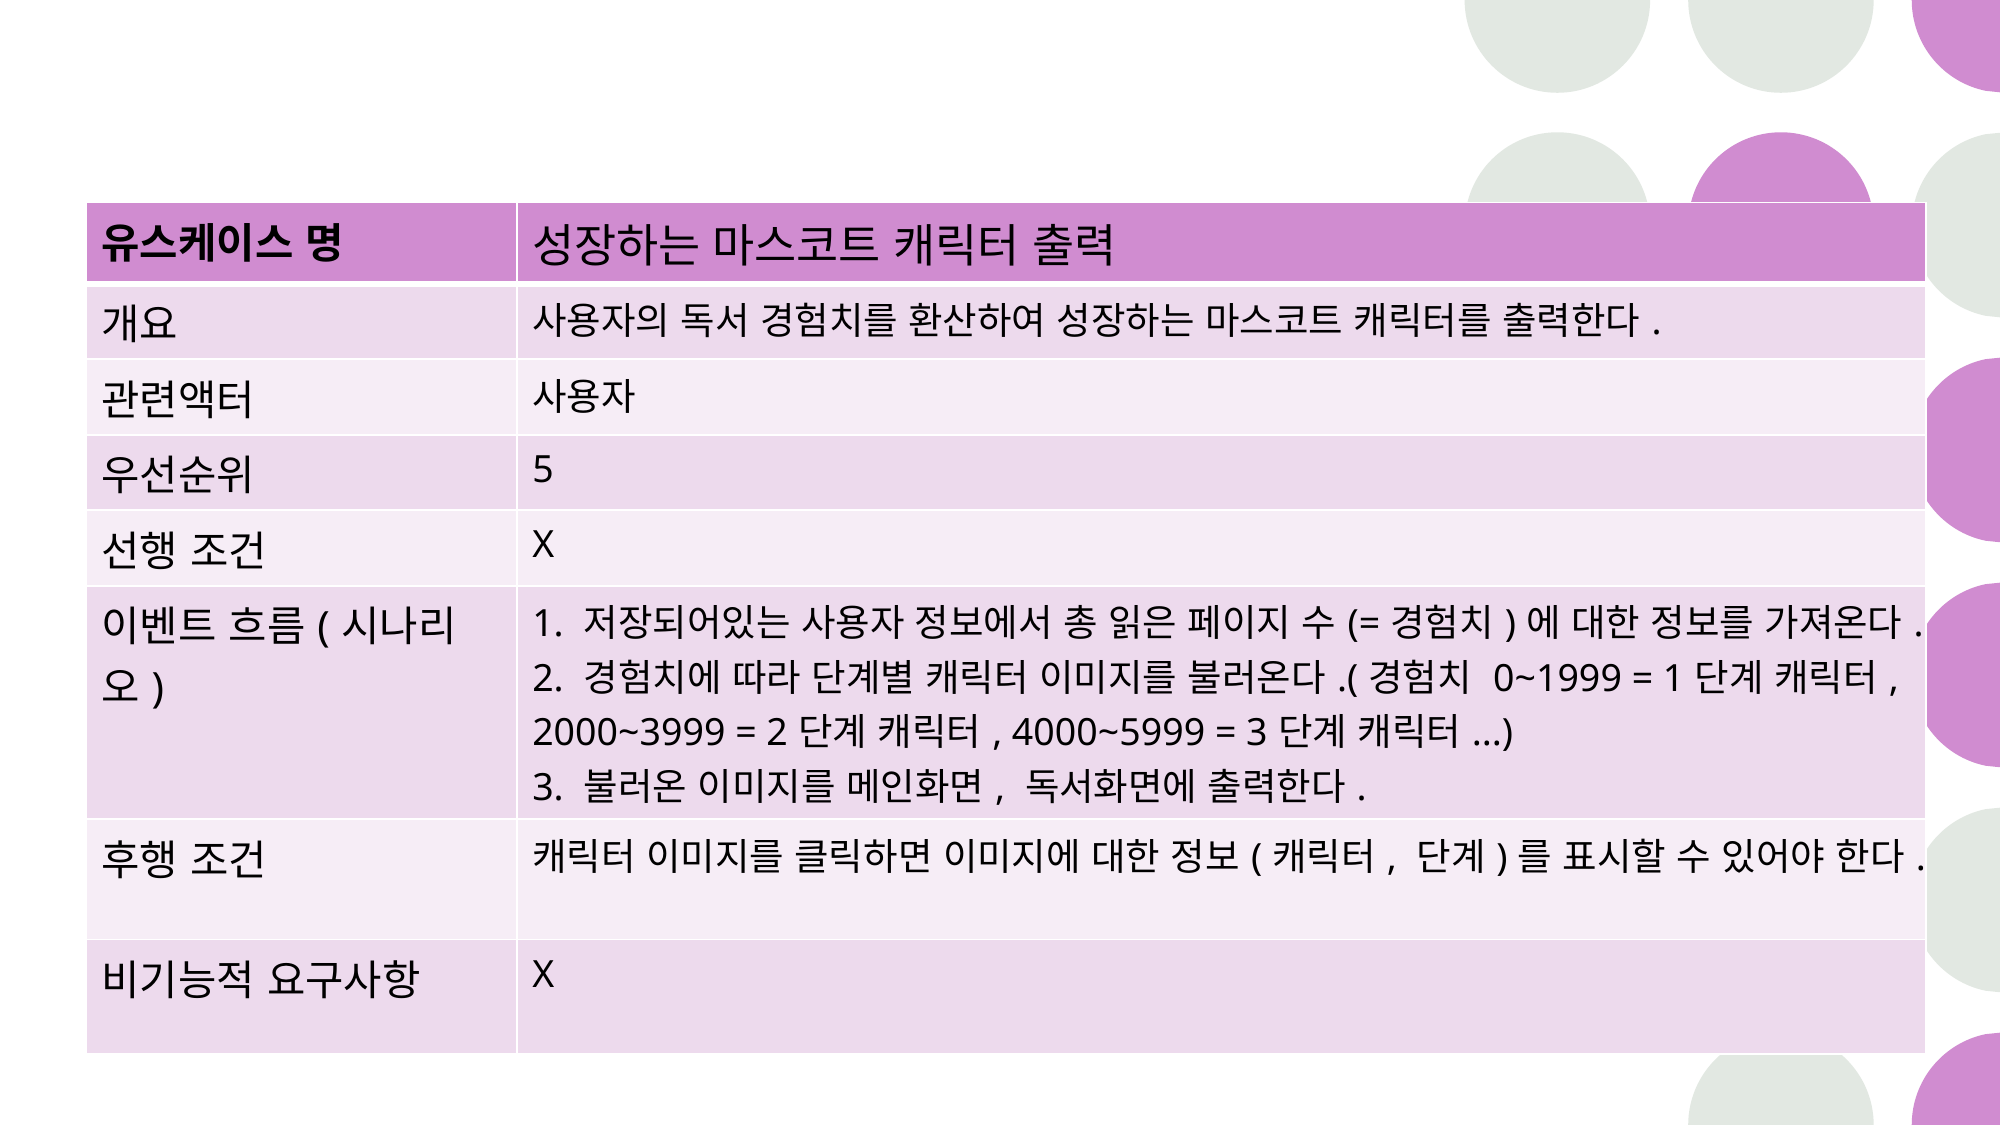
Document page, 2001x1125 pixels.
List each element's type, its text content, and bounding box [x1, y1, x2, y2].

table_cell 캐릭터 이미지를 클릭하면 이미지에 대한 정보(캐릭터, 단계)를 표시할 수 있어야 한다. [518, 820, 1925, 939]
table_cell 개요 [87, 287, 516, 358]
table_cell 사용자 [518, 360, 1925, 434]
table_cell 사용자의 독서 경험치를 환산하여 성장하는 마스코트 캐릭터를 출력한다. [518, 287, 1925, 358]
table_header 성장하는 마스코트 캐릭터 출력 [518, 203, 1925, 281]
table_cell 이벤트 흐름(시나리오) [87, 587, 516, 818]
table_cell 5 [518, 436, 1925, 509]
table_cell X [518, 511, 1925, 585]
table_cell 1. 저장되어있는 사용자 정보에서 총 읽은 페이지 수(=경험치)에 대한 정보를 가져온다. 2. 경험치에 따라 단계별 캐릭터 이미지를 불러온다.(경험치 0~1999 = 1단계 캐릭터, 2000~3999 = 2단계 캐릭터, 4000~5999 = 3단계 캐릭터...) 3. 불러온 이미지를 메인화면, 독서화면에 출력한다. [518, 587, 1925, 818]
table_cell 후행 조건 [87, 820, 516, 939]
table_cell 비기능적 요구사항 [87, 940, 516, 1053]
table_cell X [518, 940, 1925, 1053]
table_cell 우선순위 [87, 436, 516, 509]
table_header 유스케이스 명 [87, 203, 516, 281]
table_cell 관련액터 [87, 360, 516, 434]
table_cell 선행 조건 [87, 511, 516, 585]
